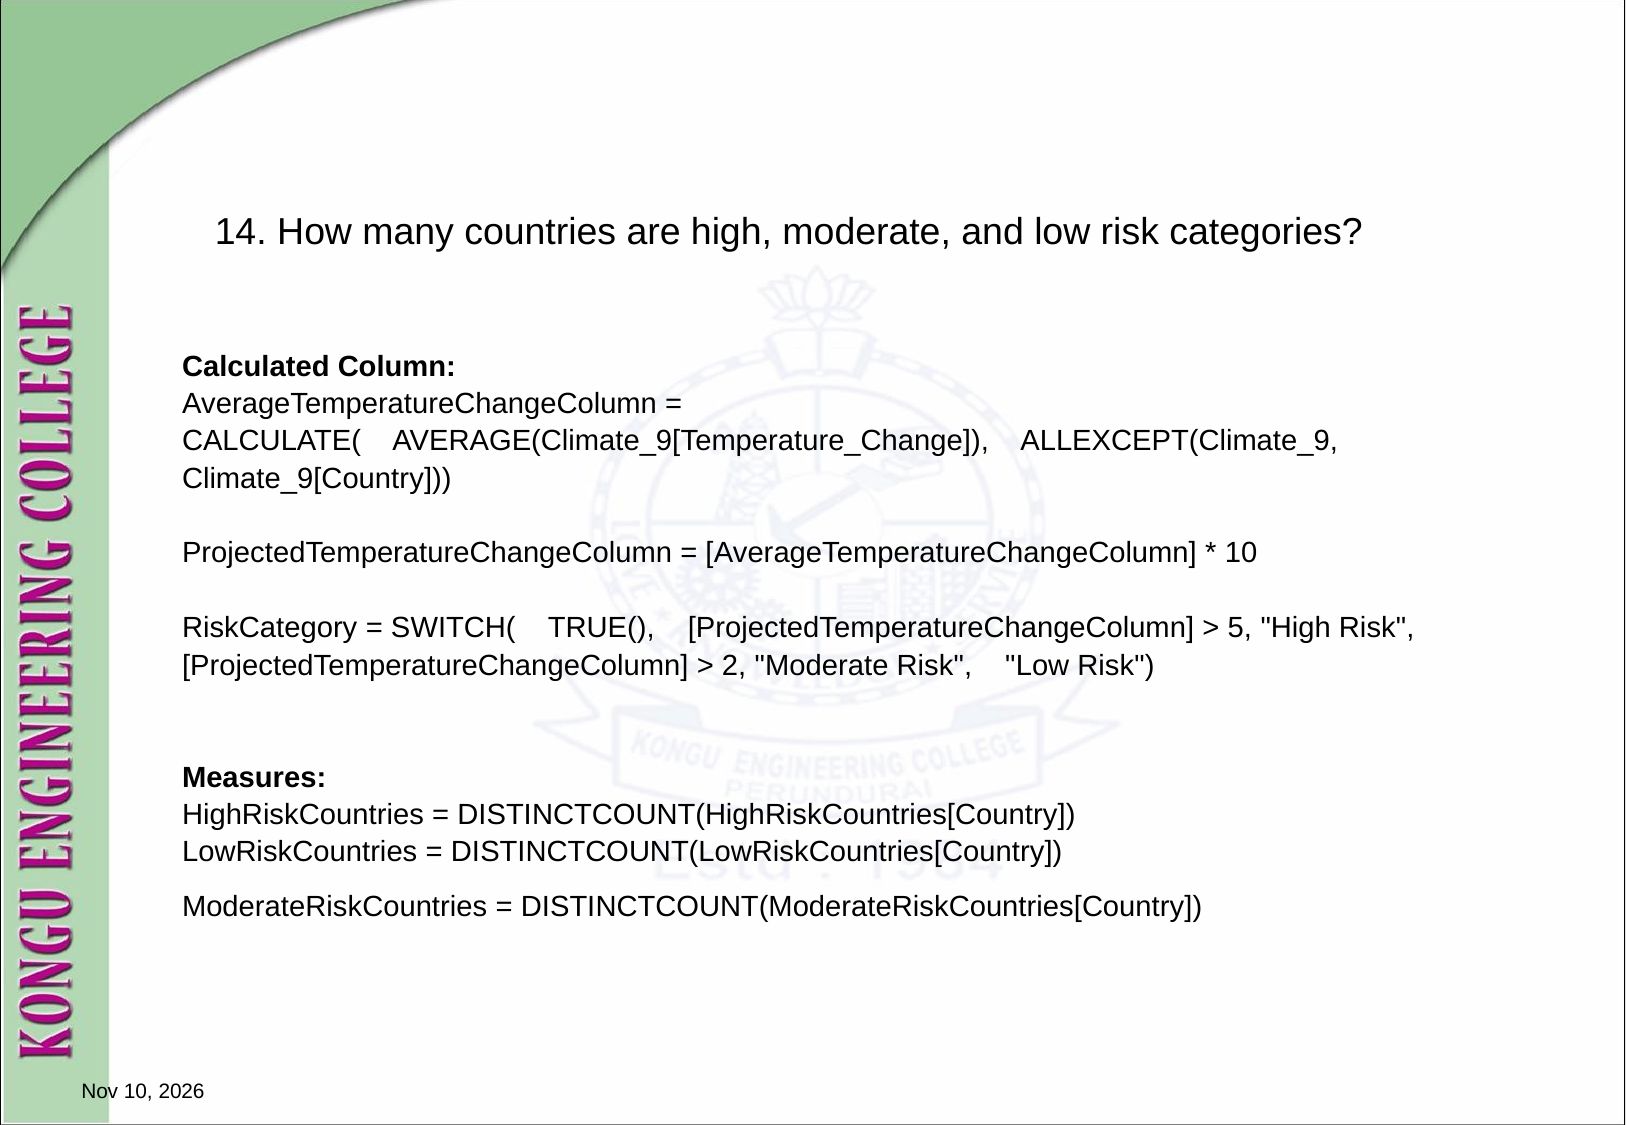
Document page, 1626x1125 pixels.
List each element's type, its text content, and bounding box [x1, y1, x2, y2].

slide_number 16-Nov-24 [81, 1042, 461, 1103]
text_box Calculated Column: AverageTemperatureChangeColumn = CALCULATE( AVERAGE(Climate_9[Temperature_Change]), ALLEXCEPT(Climate_9, Climate_9[Country])) ProjectedTemperatureChangeColumn = [AverageTemperatureChangeColumn] * 10 RiskCategory = SWITCH( TRUE(), [ProjectedTemperatureChangeColumn] > 5, "High Risk", [ProjectedTemperatureChangeColumn] > 2, "Moderate Risk", "Low Risk") Measures: HighRiskCountries = DISTINCTCOUNT(HighRiskCountries[Country]) LowRiskCountries = DISTINCTCOUNT(LowRiskCountries[Country]) ModerateRiskCountries = DISTINCTCOUNT(ModerateRiskCountries[Country]) [167, 161, 1488, 1097]
picture [0, 0, 1626, 1125]
